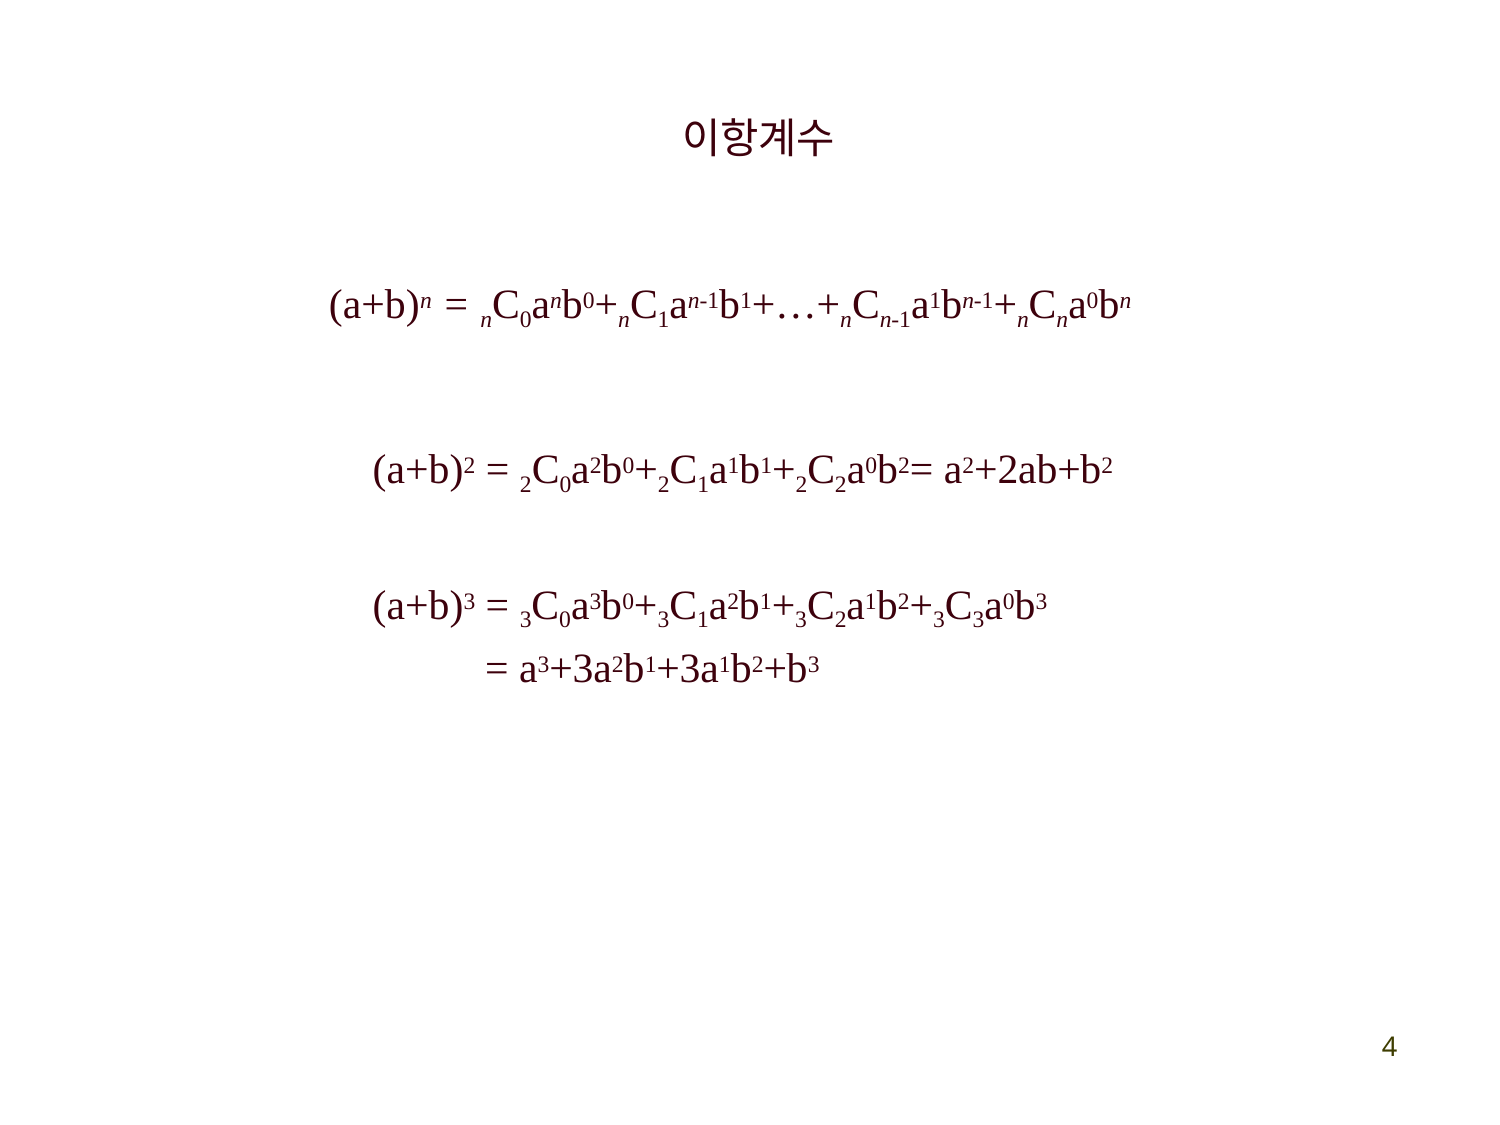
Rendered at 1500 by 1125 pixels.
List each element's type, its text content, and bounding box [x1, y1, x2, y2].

title 이항계수 [680, 109, 852, 300]
slide_number 6 [1360, 1035, 1406, 1125]
text_box (a+b)n = nC0anb0+nC1an-1b1+…+nCn-1a1bn-1+nCna0bn [322, 274, 1180, 332]
text_box (a+b)2 = 2C0a2b0+2C1a1b1+2C2a0b2= a2+2ab+b2 (a+b)3 = 3C0a3b0+3C1a2b1+3C2a1b2+3C3a0b3 = a3+3a2b1+3a1b2+b3 [364, 440, 1153, 691]
